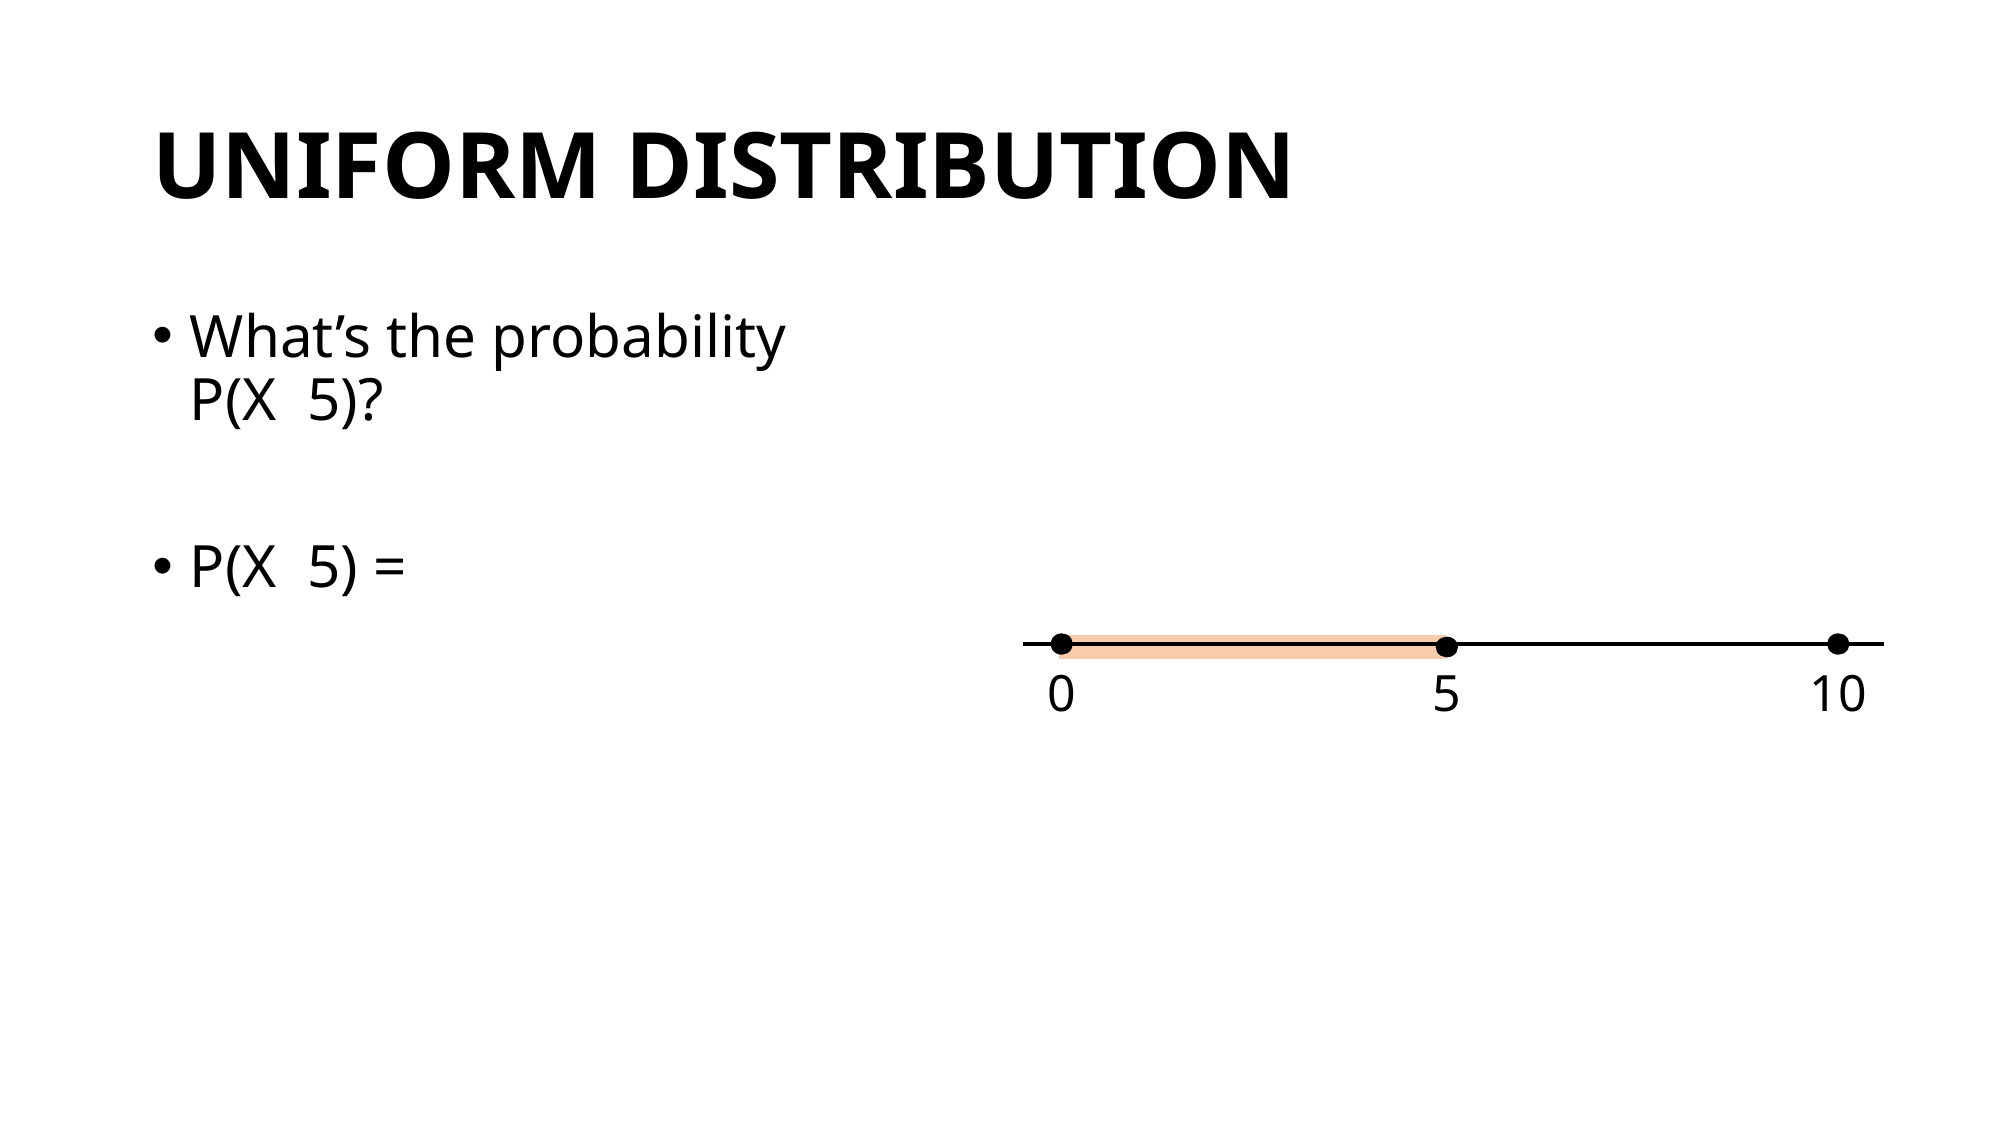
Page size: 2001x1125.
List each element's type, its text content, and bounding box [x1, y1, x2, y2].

title UNIFORM DISTRIBUTION [137, 59, 1863, 278]
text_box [1022, 634, 1885, 733]
